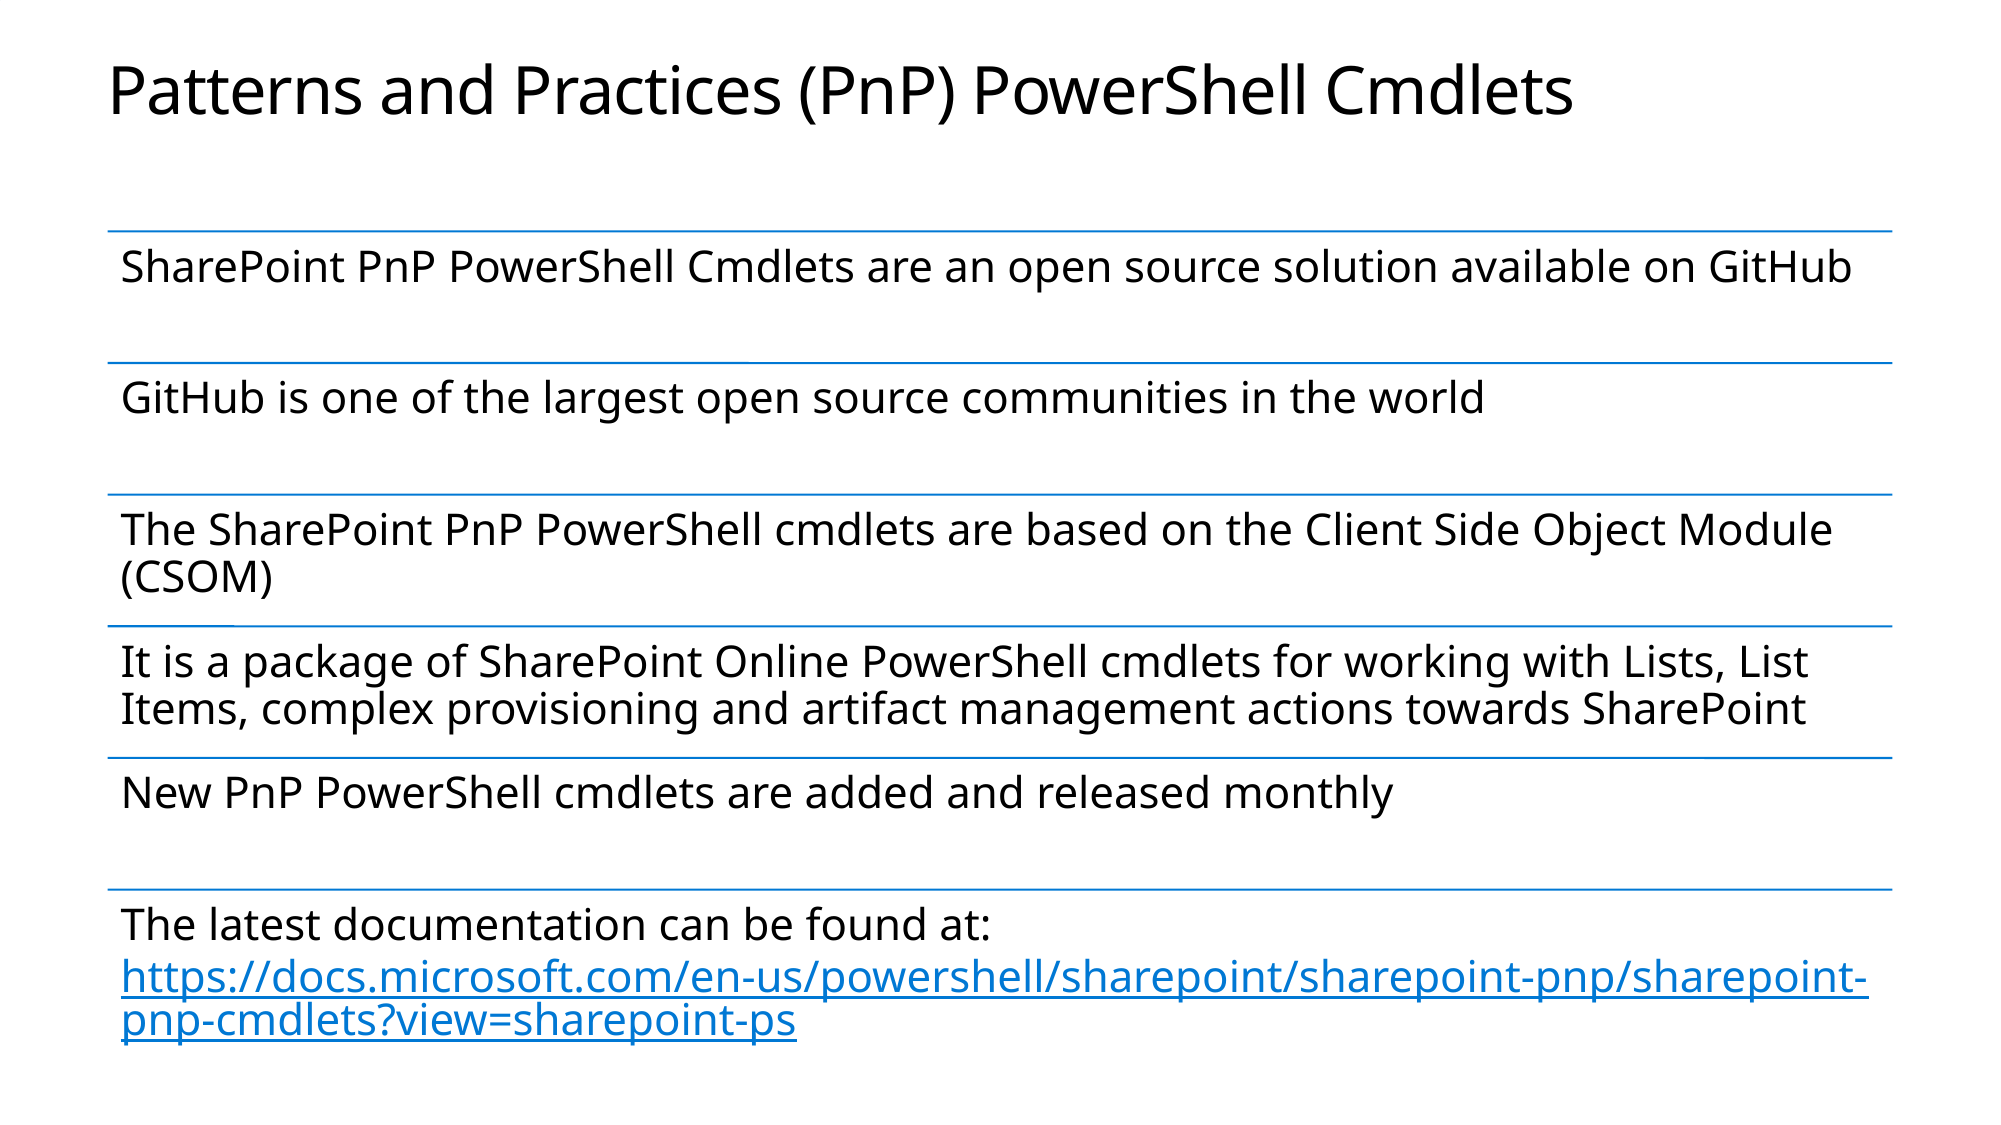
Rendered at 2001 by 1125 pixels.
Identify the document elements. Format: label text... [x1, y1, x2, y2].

title Patterns and Practices (PnP) PowerShell Cmdlets [107, 52, 1893, 129]
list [107, 230, 1893, 1022]
